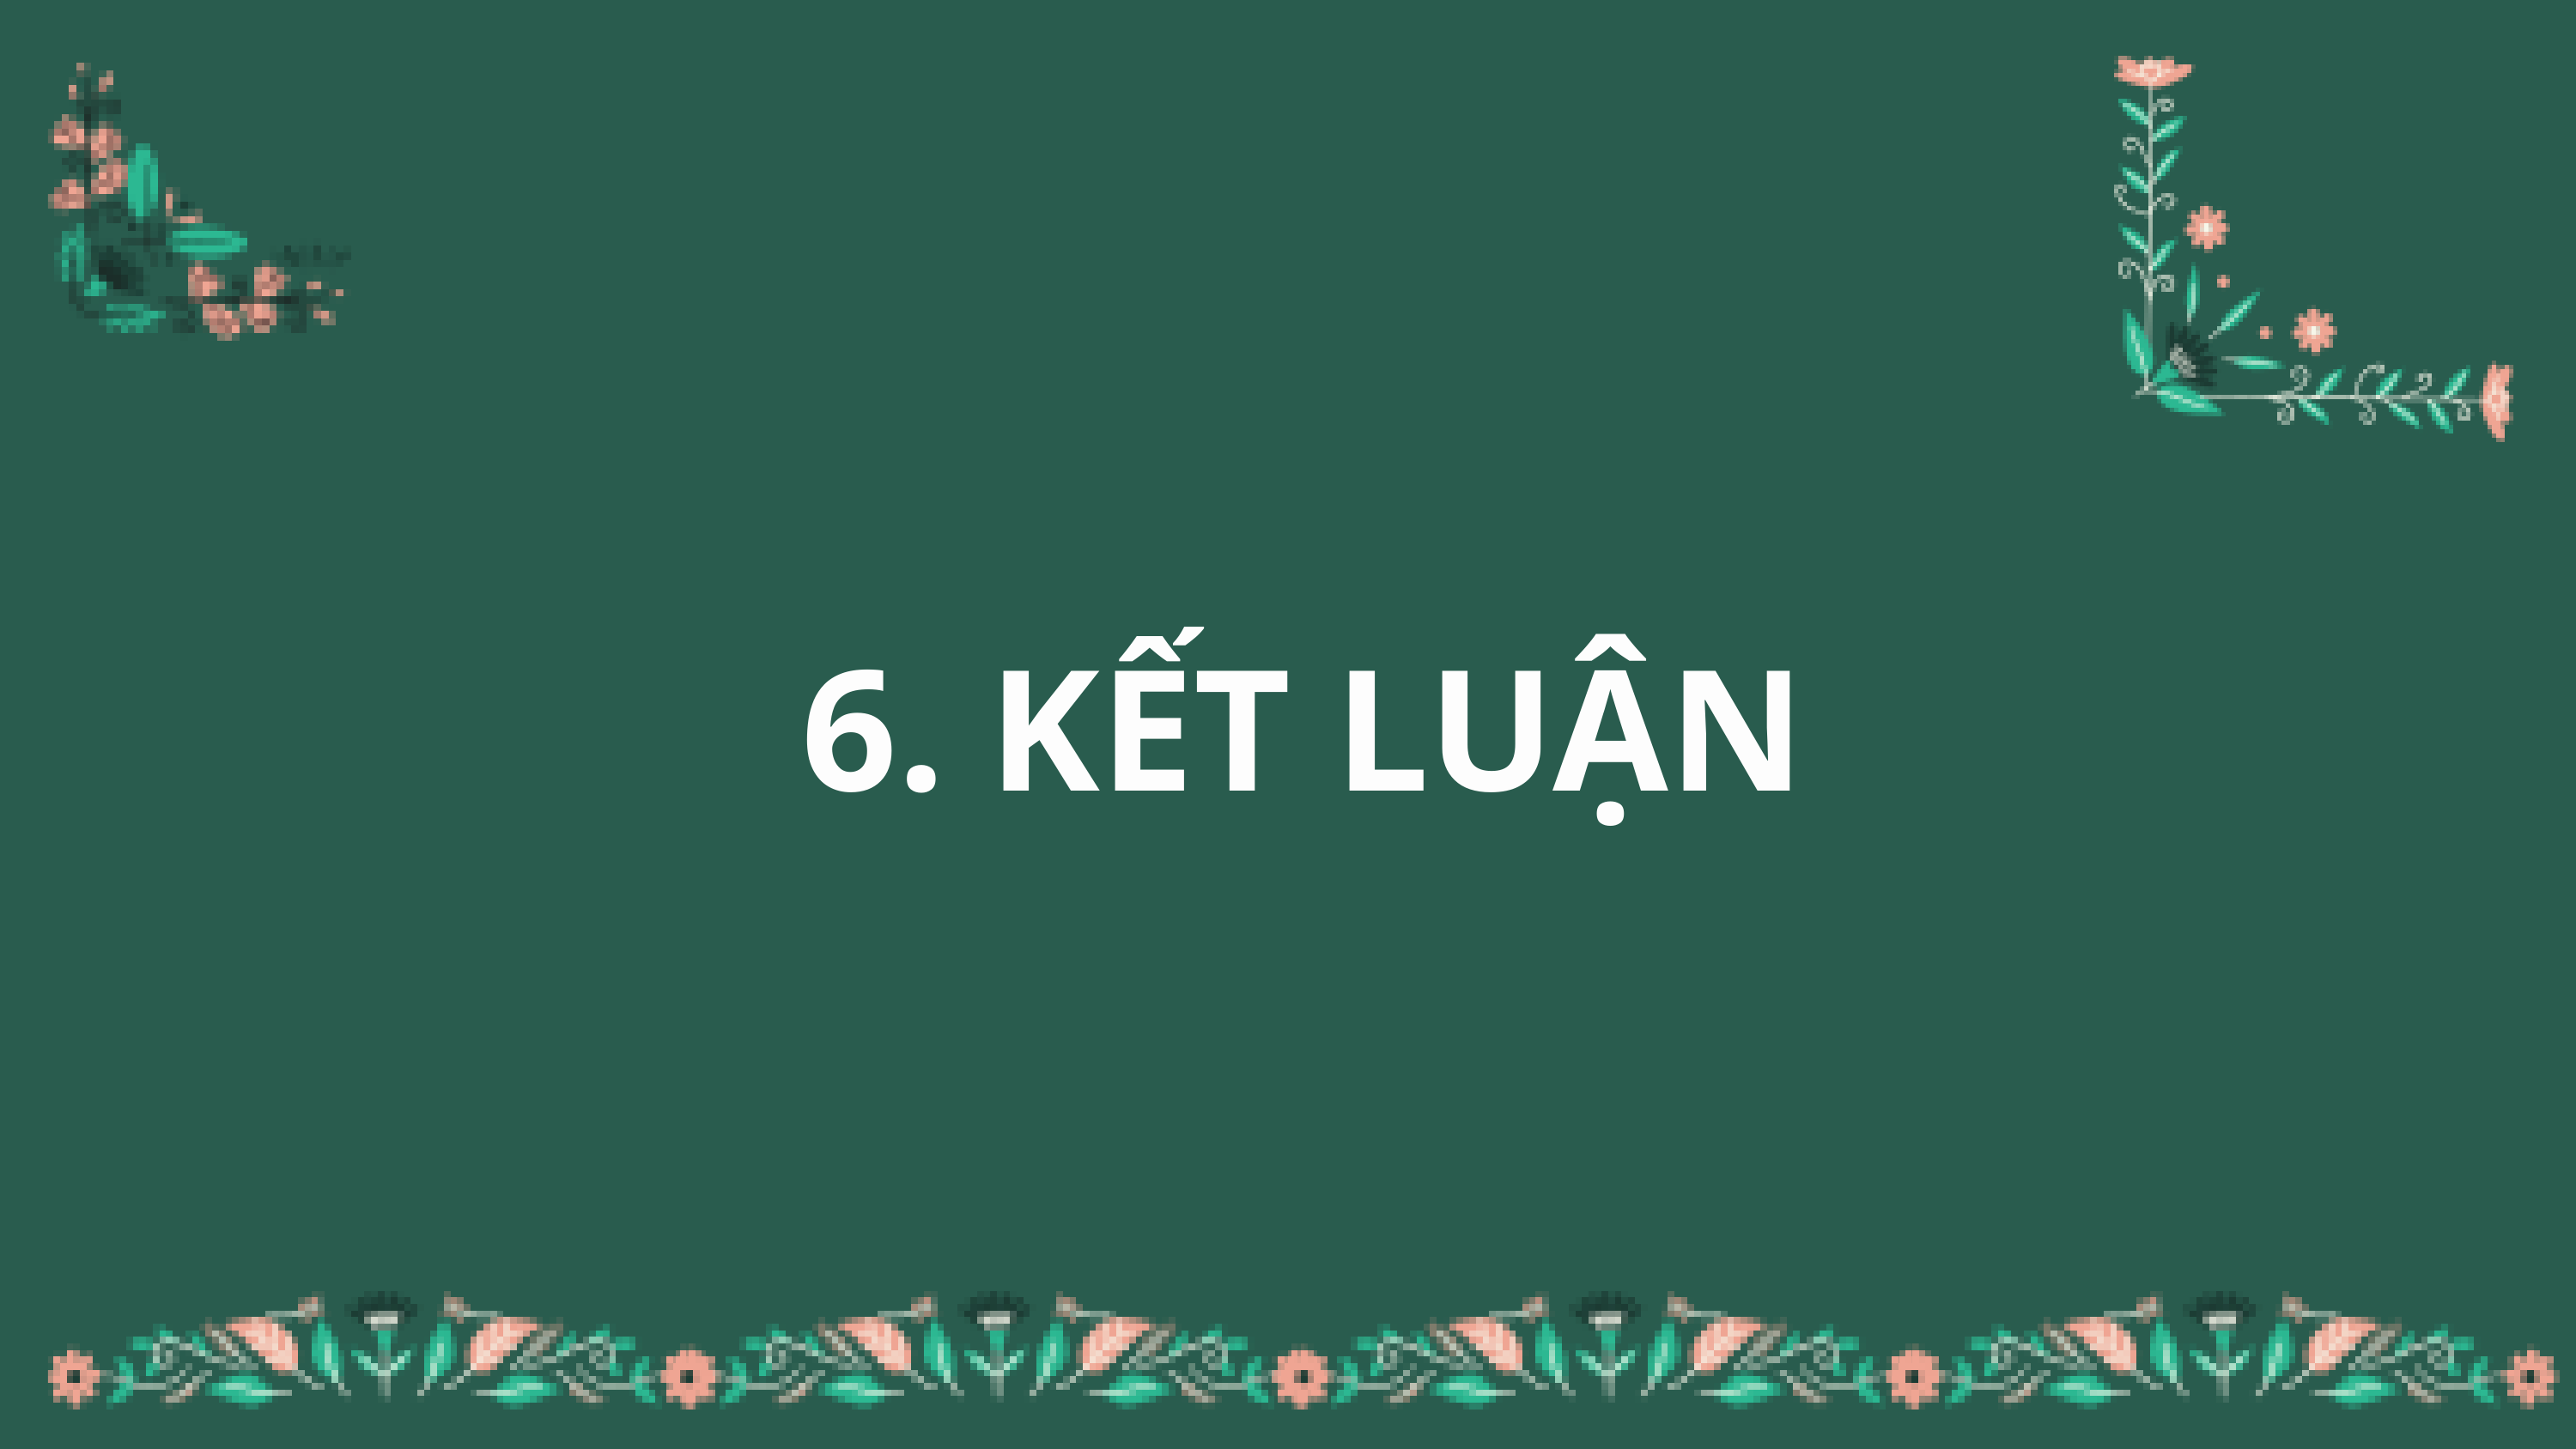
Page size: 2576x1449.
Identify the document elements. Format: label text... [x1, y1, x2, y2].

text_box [47, 1291, 2561, 1410]
text_box [47, 56, 351, 341]
text_box [2114, 56, 2514, 447]
text_box 6. KẾT LUẬN [584, 623, 2025, 825]
